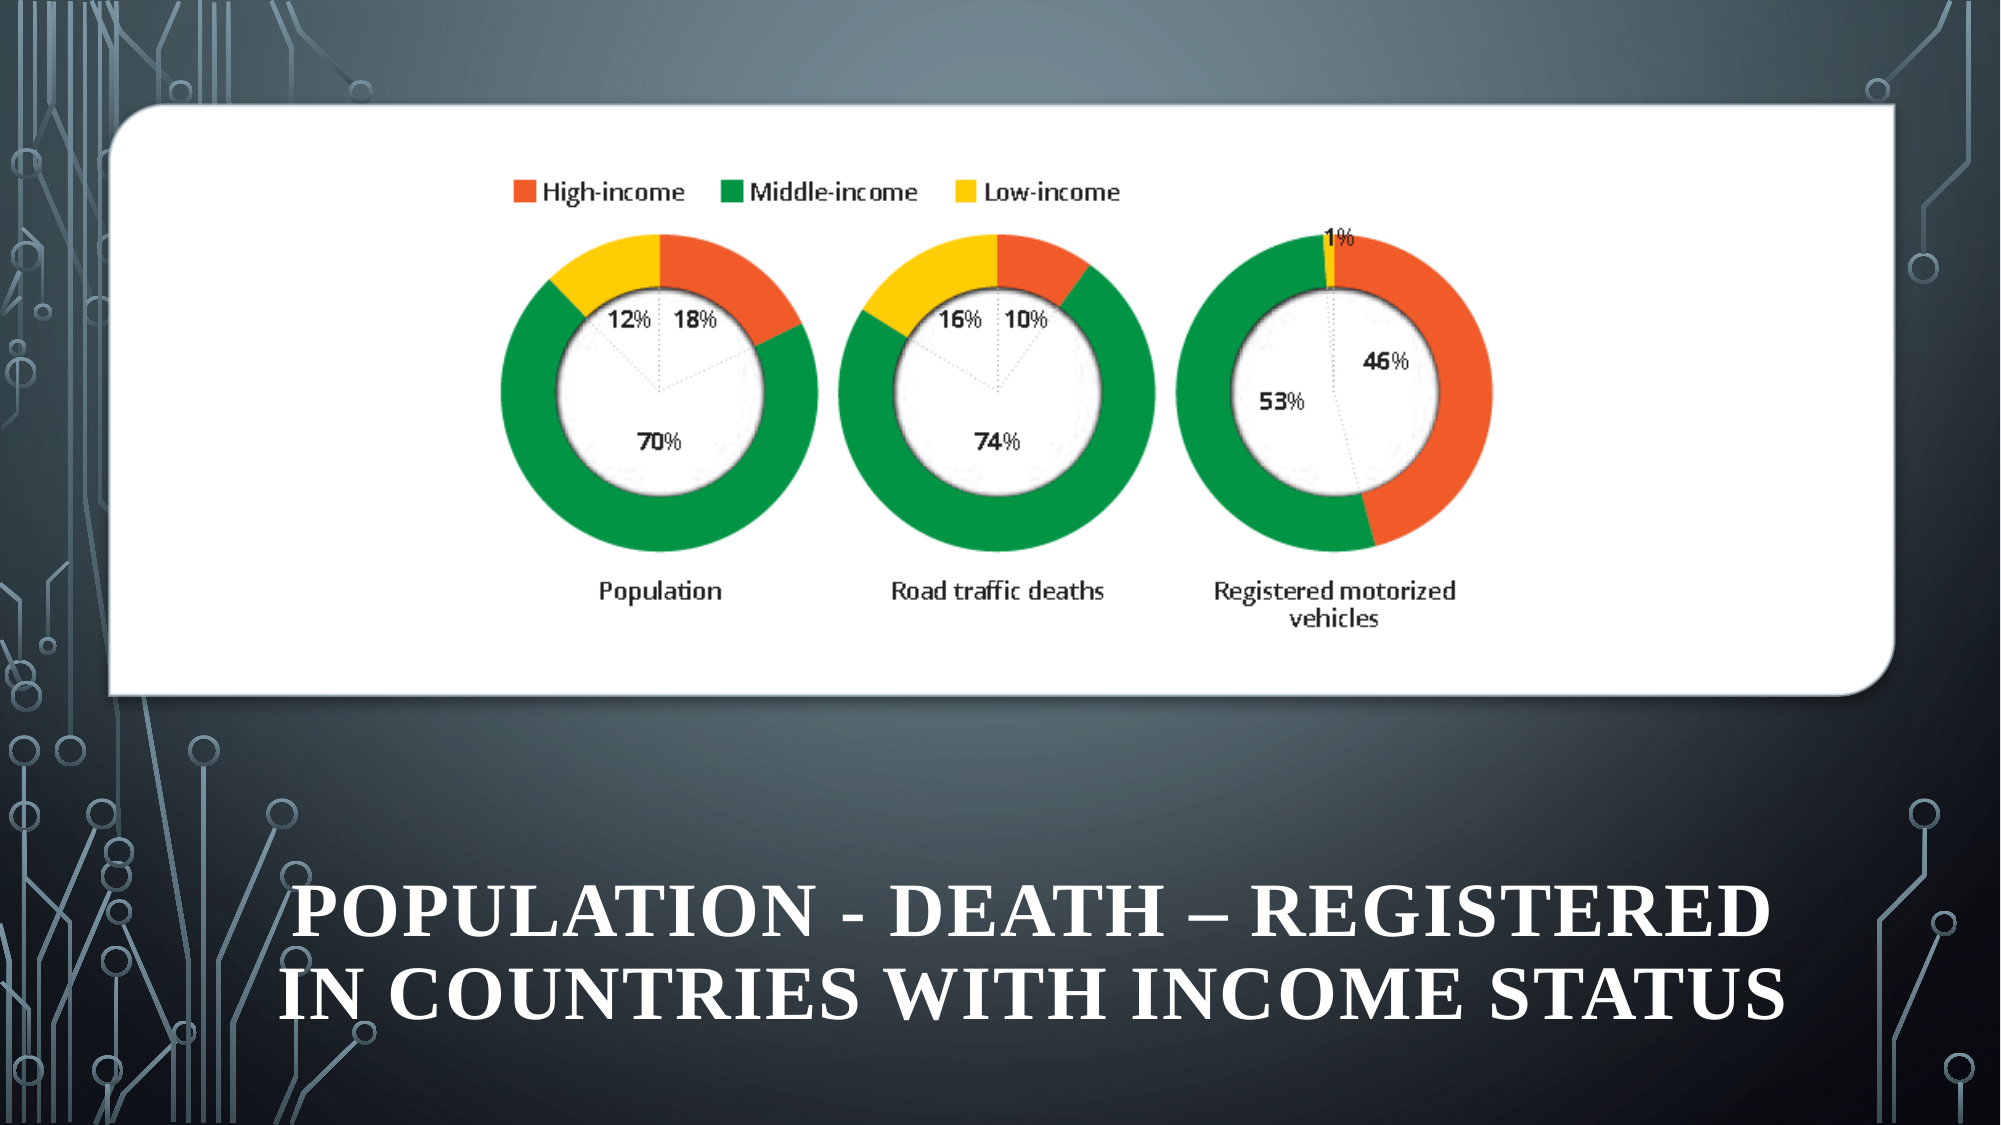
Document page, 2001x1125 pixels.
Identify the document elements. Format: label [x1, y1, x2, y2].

picture [379, 0, 2000, 1125]
text_box [0, 0, 379, 1125]
